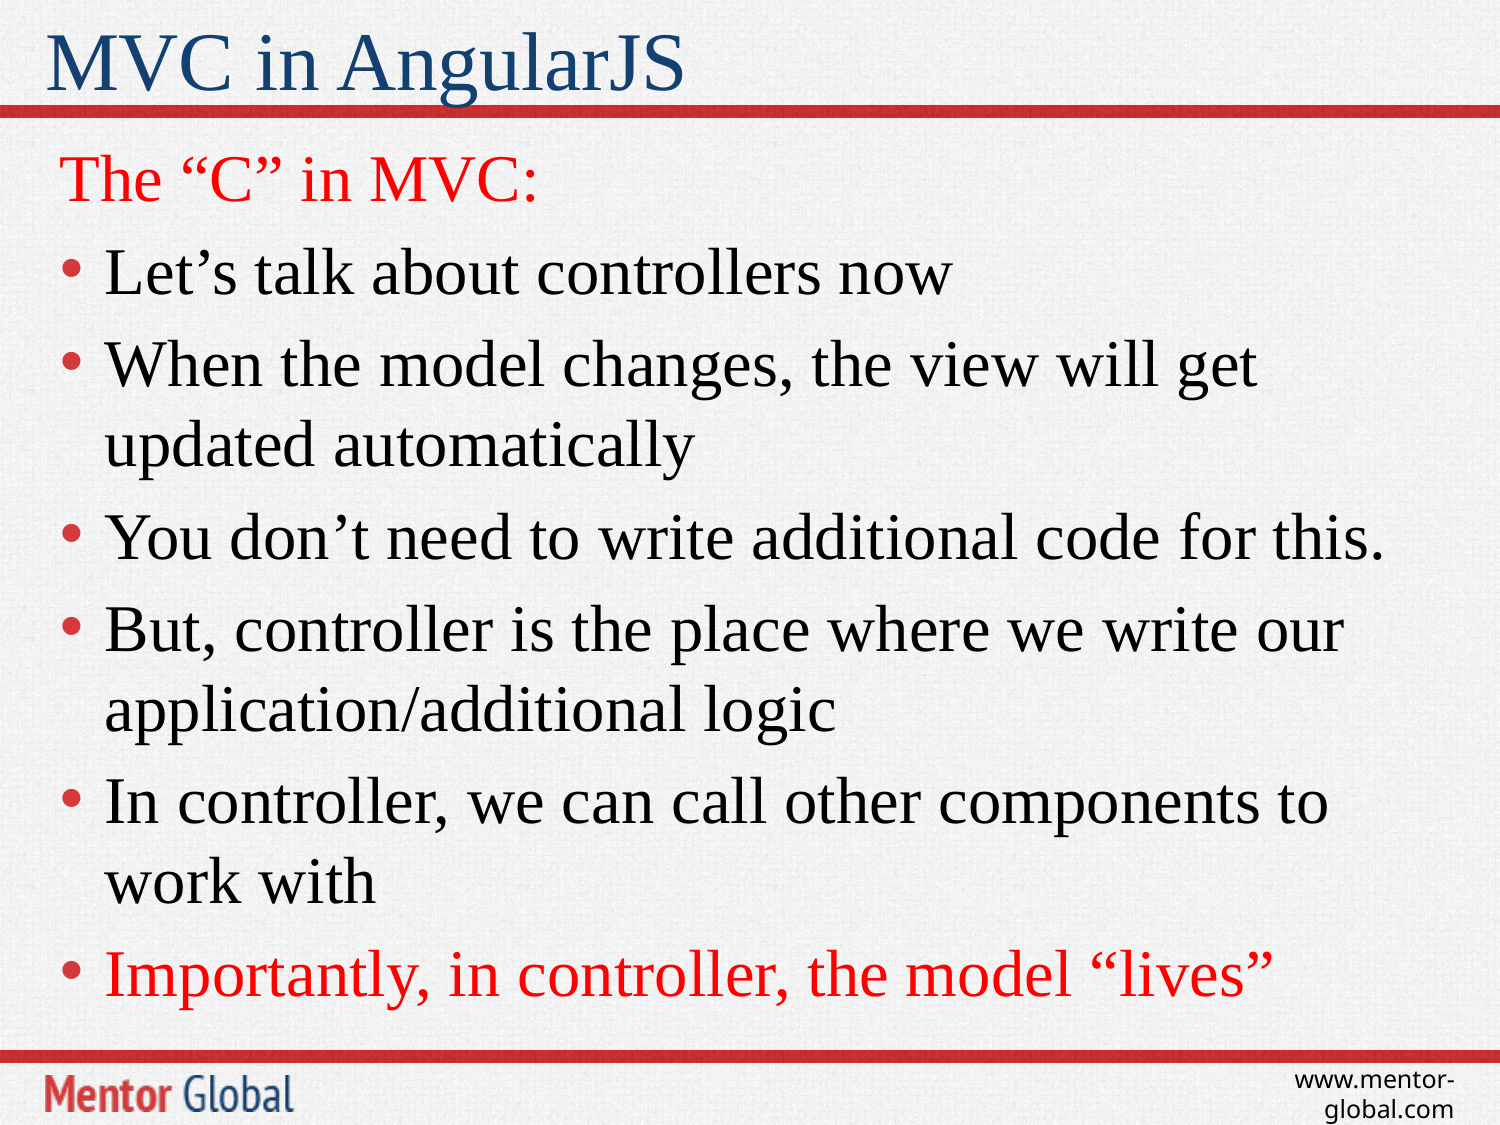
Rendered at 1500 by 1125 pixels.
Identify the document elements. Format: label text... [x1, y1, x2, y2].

title MVC in AngularJS [0, 0, 1500, 117]
picture [0, 117, 1500, 1125]
list The “C” in MVC: Let’s talk about controllers now When the model changes, the view will get updated automatically You don’t need to write additional code for this. But, controller is the place where we write our application/additional logic In controller, we can call other components to work with Importantly, in controller, the model “lives” [45, 120, 1455, 1120]
